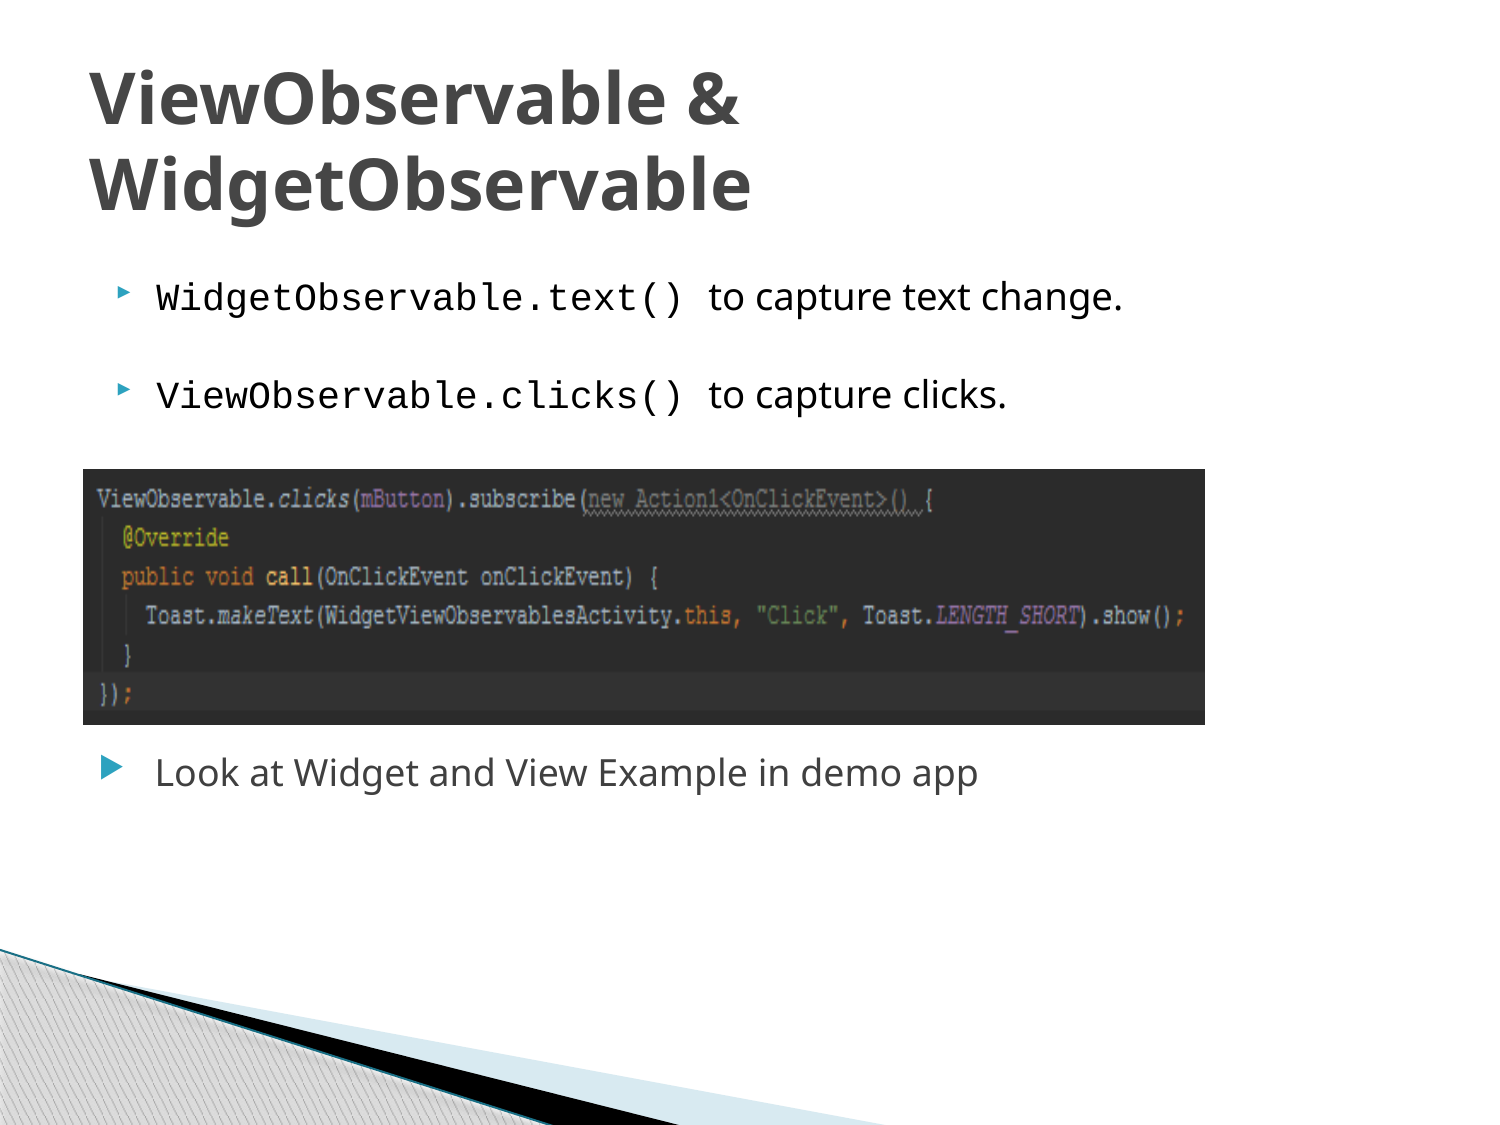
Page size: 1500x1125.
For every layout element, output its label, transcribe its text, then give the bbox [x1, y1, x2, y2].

picture [83, 469, 1206, 725]
title ViewObservable & WidgetObservable [75, 45, 1425, 233]
text_box Look at Widget and View Example in demo app [83, 741, 1141, 937]
list WidgetObservable.text() to capture text change. ViewObservable.clicks() to capture clicks. [83, 265, 1141, 460]
